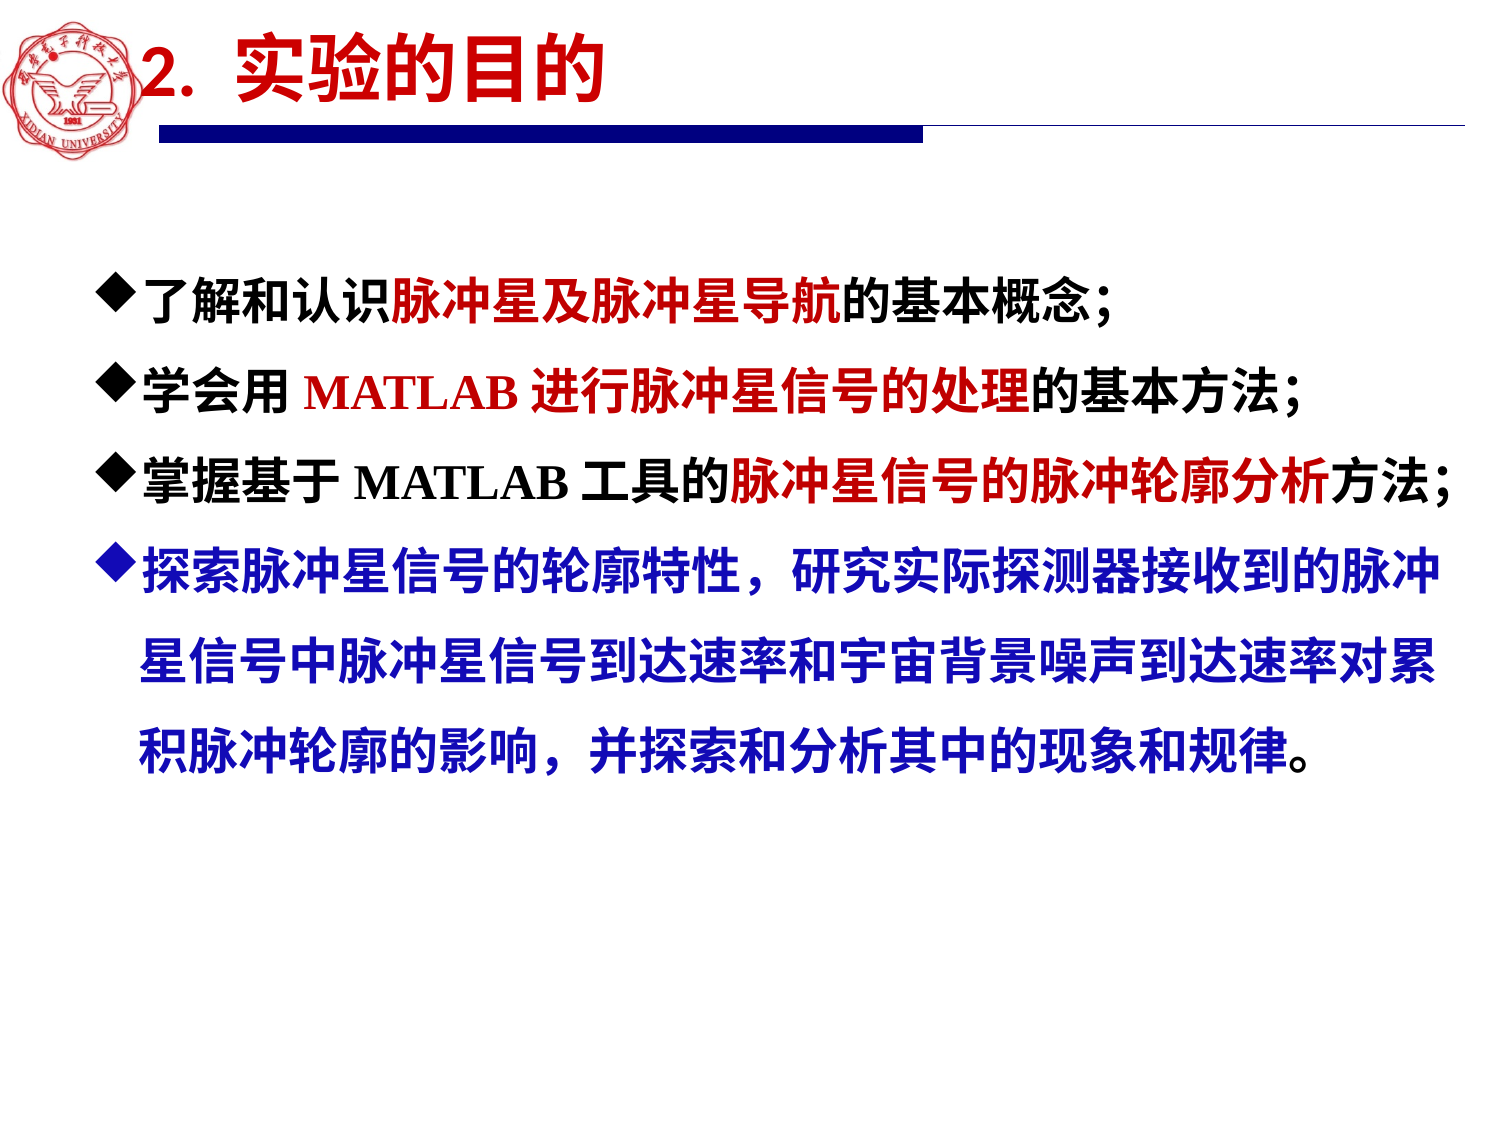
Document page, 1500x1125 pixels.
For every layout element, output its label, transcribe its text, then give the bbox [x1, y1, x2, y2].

text_box 了解和认识脉冲星及脉冲星导航的基本概念； 学会用MATLAB进行脉冲星信号的处理的基本方法； 掌握基于MATLAB工具的脉冲星信号的脉冲轮廓分析方法； 探索脉冲星信号的轮廓特性，研究实际探测器接收到的脉冲星信号中脉冲星信号到达速率和宇宙背景噪声到达速率对累积脉冲轮廓的影响，并探索和分析其中的现象和规律。 [76, 231, 1471, 832]
picture [0, 20, 145, 162]
text_box 2. 实验的目的 [125, 11, 1425, 120]
